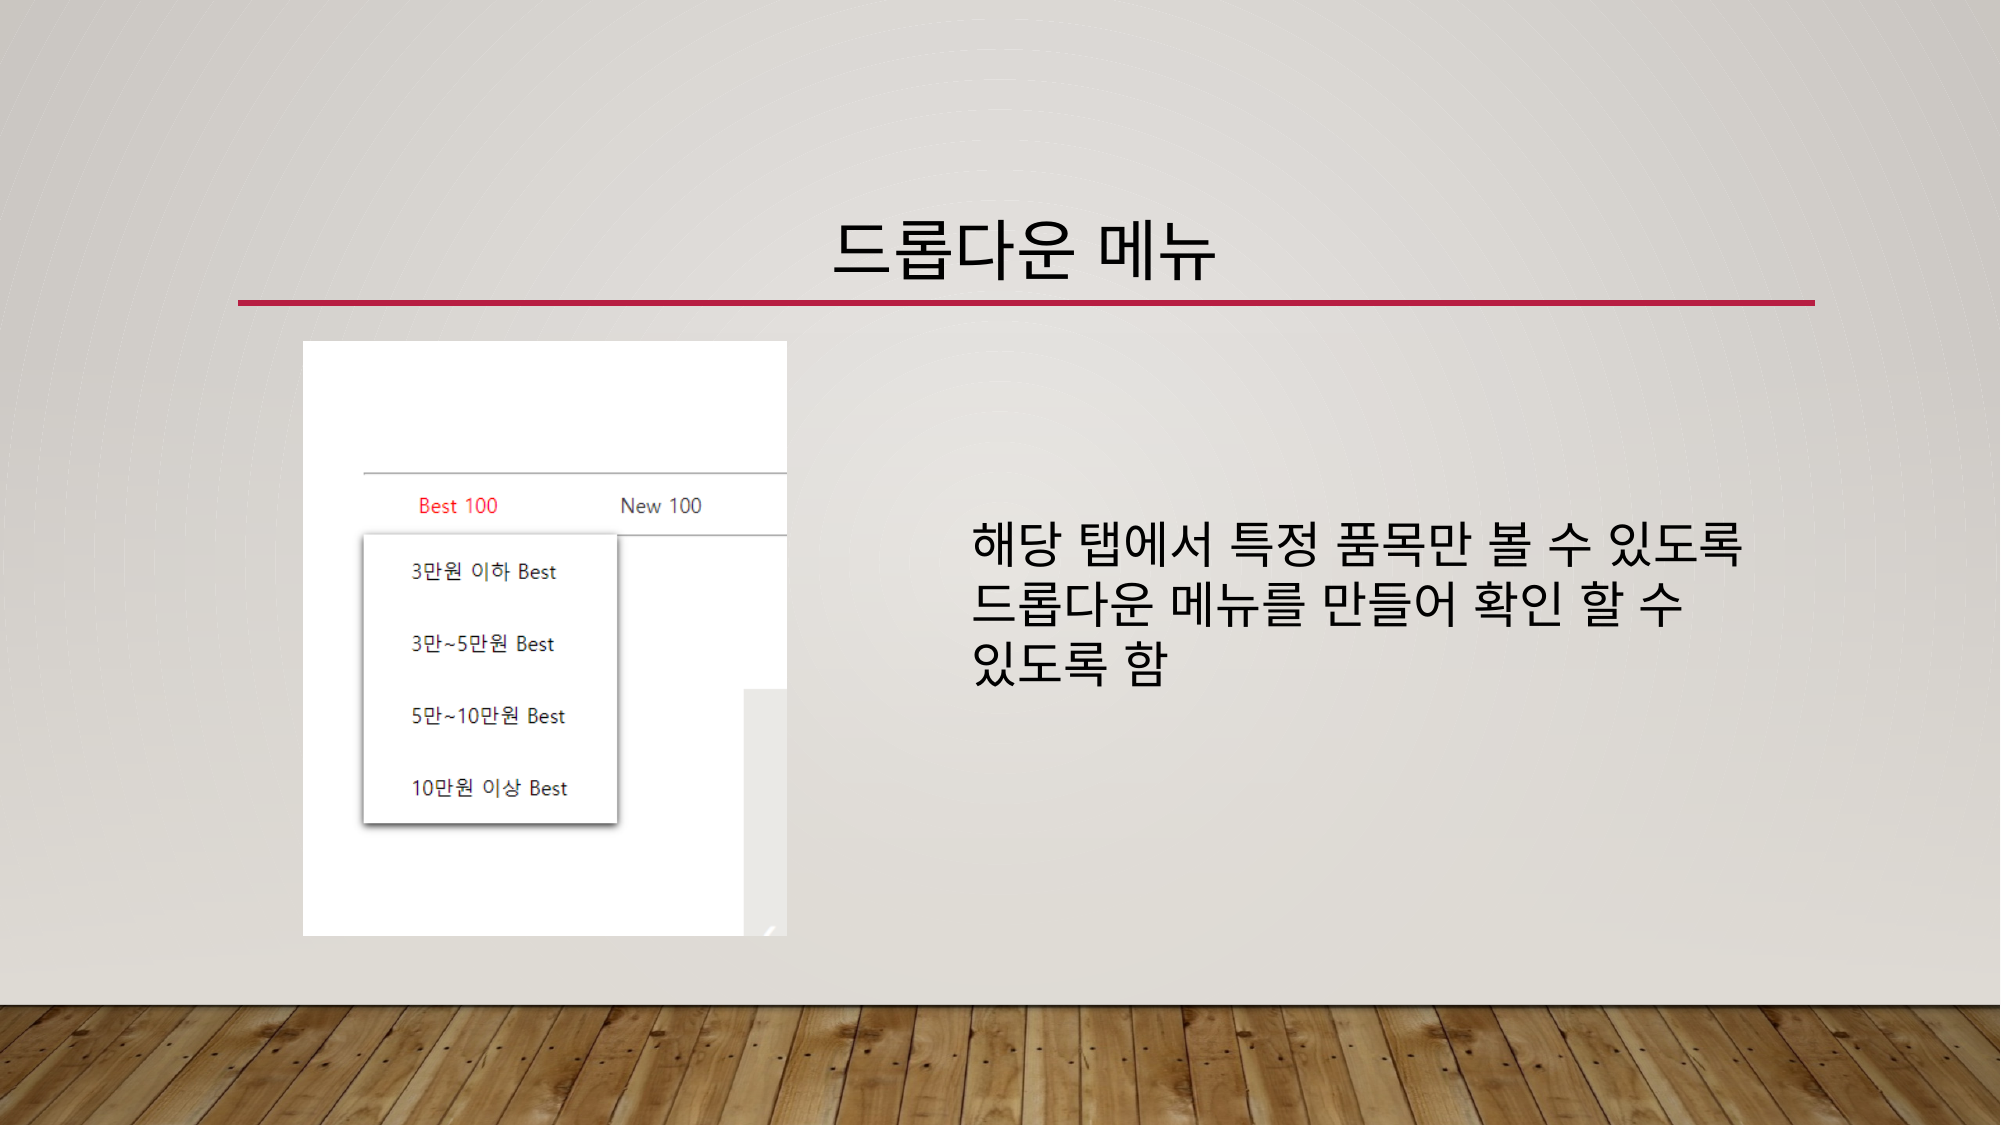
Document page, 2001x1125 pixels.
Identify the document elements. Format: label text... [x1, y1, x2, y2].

picture [0, 1005, 2000, 1125]
picture [303, 341, 787, 936]
text_box 해당 탭에서 특정 품목만 볼 수 있도록 드롭다운 메뉴를 만들어 확인 할 수 있도록 함 [956, 505, 1828, 701]
title 드롭다운 메뉴 [238, 210, 1814, 305]
